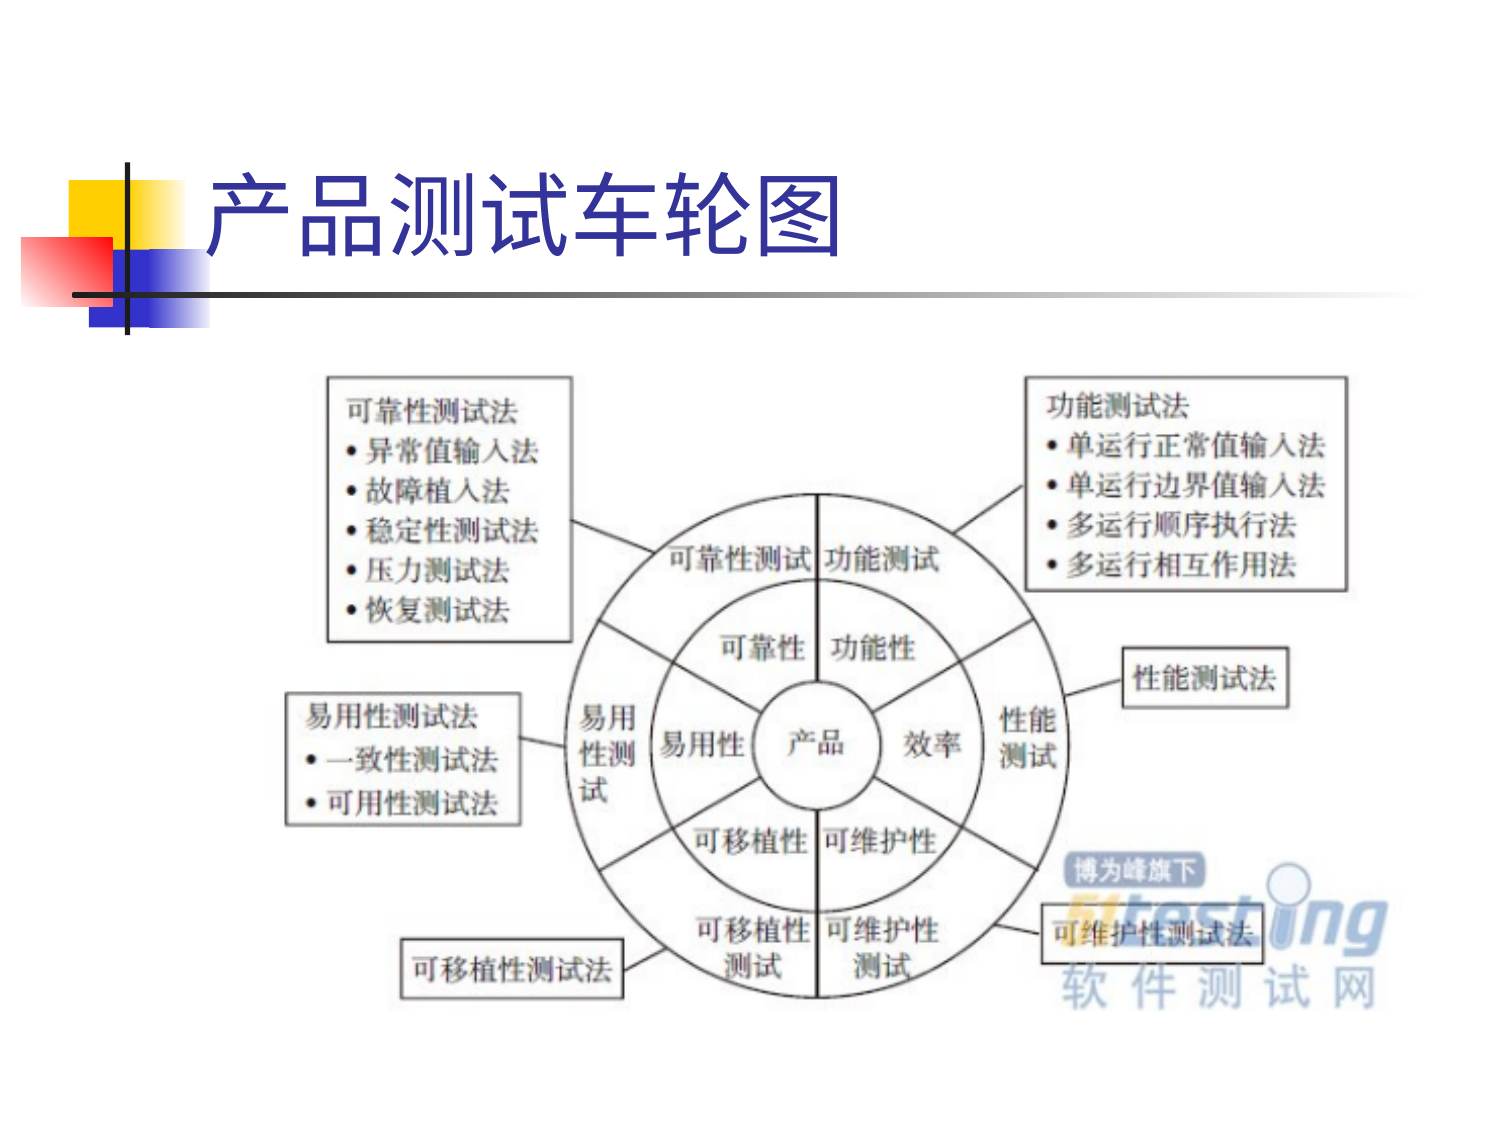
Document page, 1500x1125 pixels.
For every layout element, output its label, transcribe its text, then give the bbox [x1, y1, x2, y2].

picture [194, 336, 1436, 1040]
title 产品测试车轮图 [188, 34, 1468, 276]
